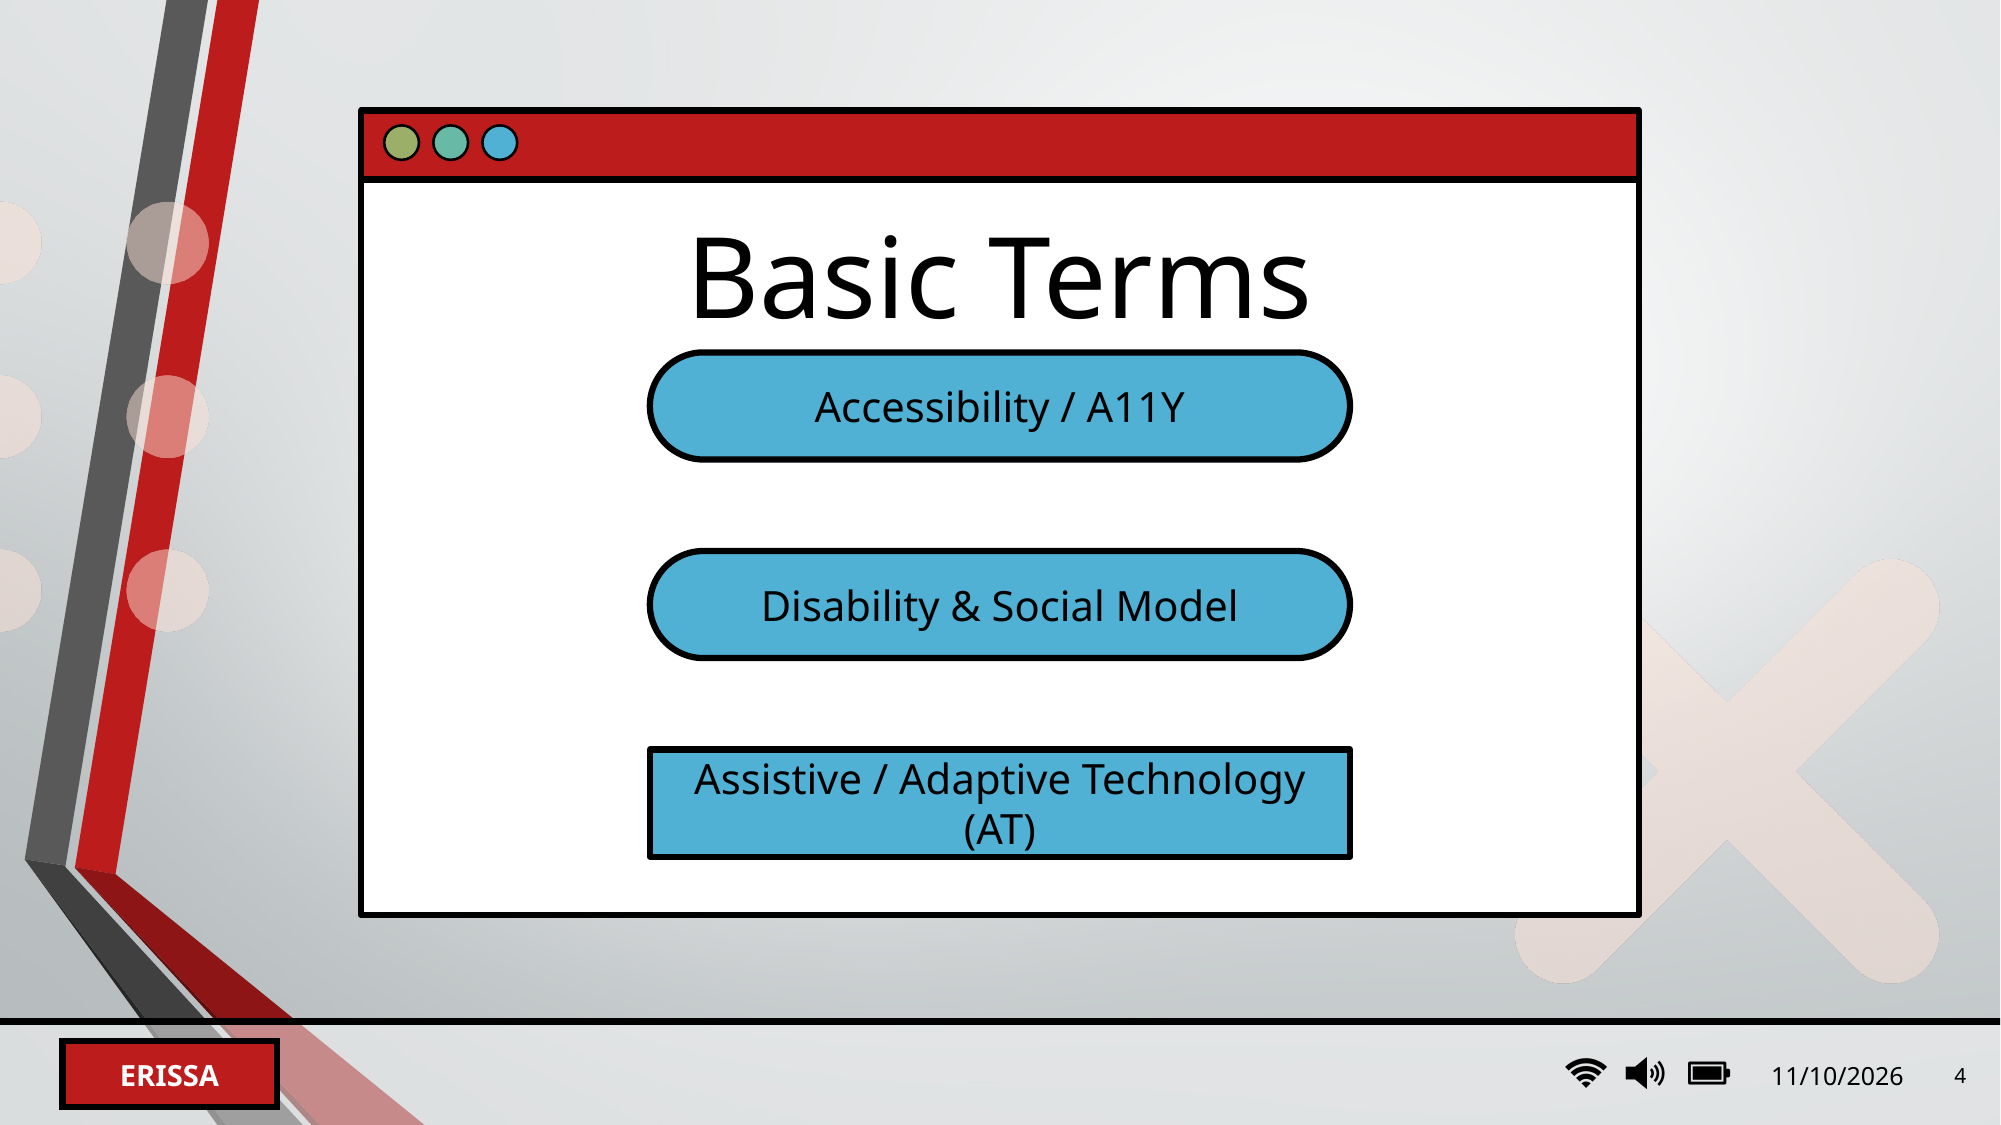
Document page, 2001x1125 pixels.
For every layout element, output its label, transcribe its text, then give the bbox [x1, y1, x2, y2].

picture [1497, 541, 1957, 1001]
picture [1686, 1050, 1731, 1096]
subtitle Assistive / Adaptive Technology (AT) [647, 746, 1353, 860]
text_box Disability & Social Model [649, 550, 1351, 659]
slide_number 4 [1918, 1021, 2000, 1125]
picture [0, 183, 227, 650]
text_box Accessibility / A11Y [649, 352, 1351, 460]
title Basic Terms [387, 192, 1613, 354]
list Erissa [59, 1038, 280, 1110]
picture [1563, 1050, 1609, 1096]
picture [1624, 1050, 1670, 1096]
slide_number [1731, 1021, 1918, 1125]
